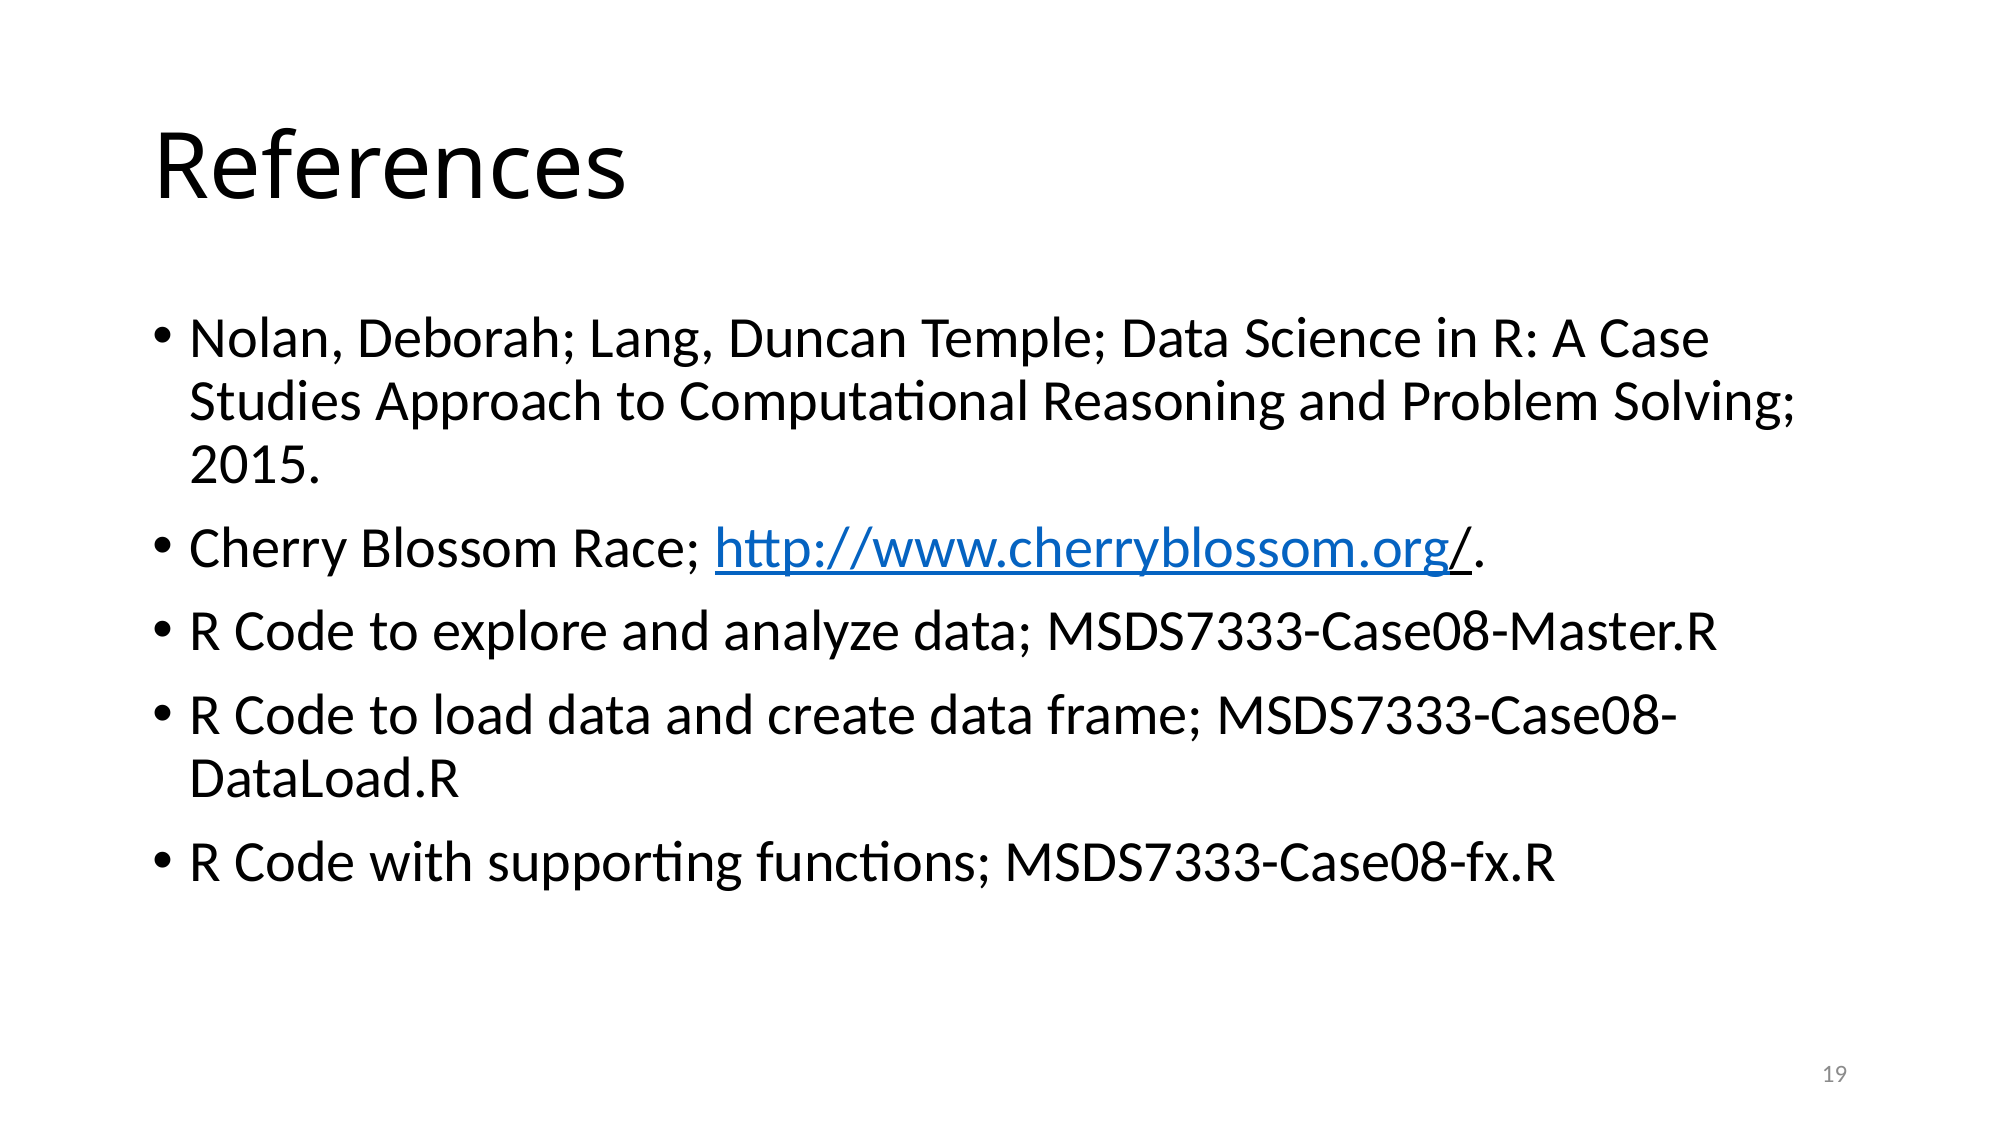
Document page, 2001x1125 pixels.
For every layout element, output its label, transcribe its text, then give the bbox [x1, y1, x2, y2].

slide_number 19 [1412, 1042, 1863, 1103]
list Nolan, Deborah; Lang, Duncan Temple; Data Science in R: A Case Studies Approach to Computational Reasoning and Problem Solving; 2015. Cherry Blossom Race; http://www.cherryblossom.org/. R Code to explore and analyze data; MSDS7333-Case08-Master.R R Code to load data and create data frame; MSDS7333-Case08-DataLoad.R R Code with supporting functions; MSDS7333-Case08-fx.R [137, 299, 1863, 1014]
title References [137, 59, 1863, 278]
